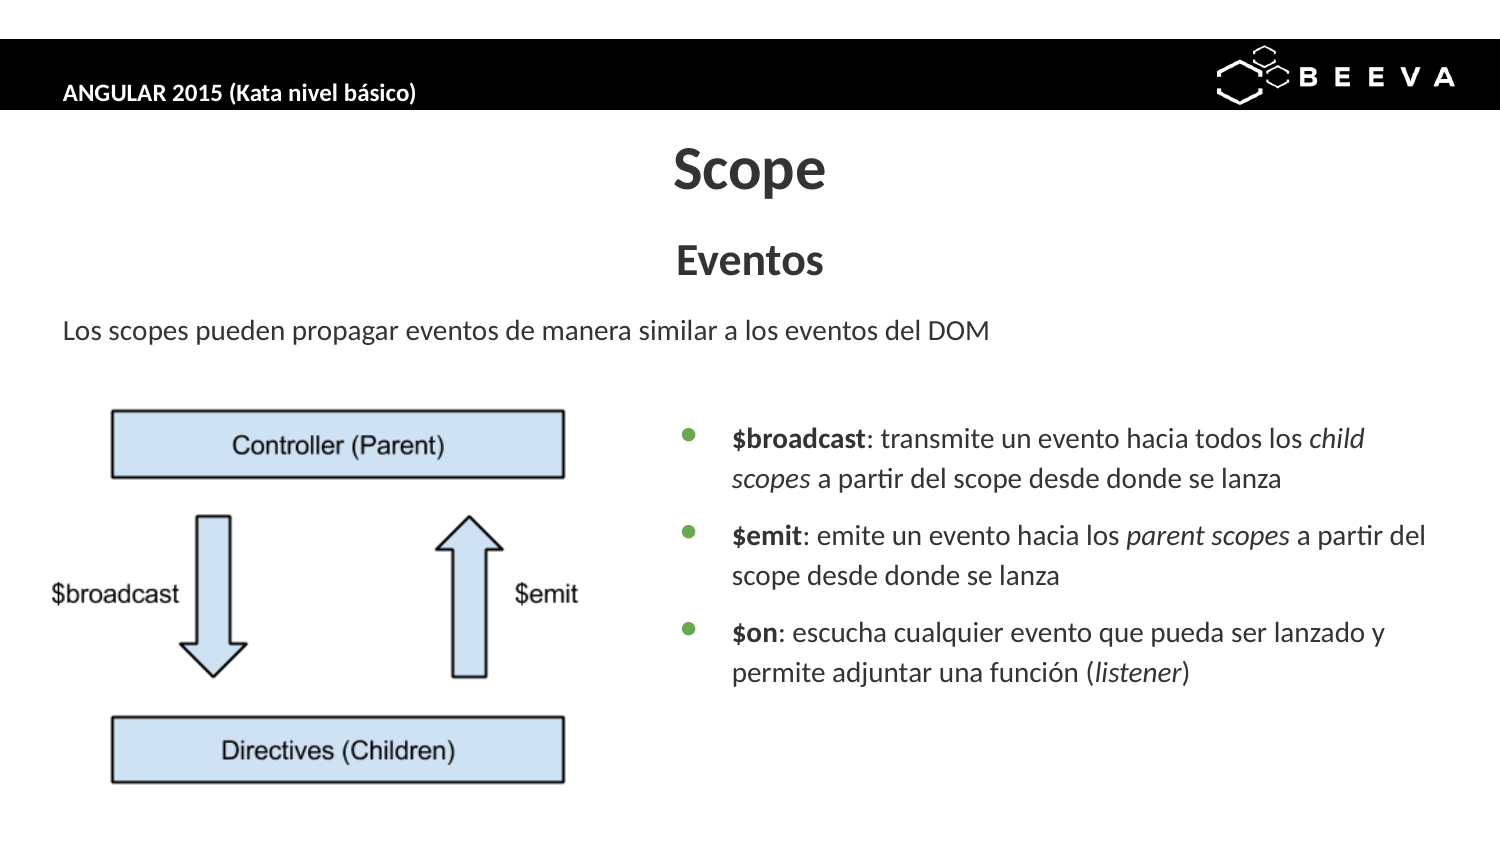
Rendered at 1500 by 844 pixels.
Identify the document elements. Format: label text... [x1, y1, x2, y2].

text_box [0, 40, 1500, 109]
list Scope Eventos [112, 117, 1388, 258]
text_box Los scopes pueden propagar eventos de manera similar a los eventos del DOM [47, 291, 1455, 360]
picture [1217, 44, 1455, 105]
text_box $broadcast: transmite un evento hacia todos los child scopes a partir del scope desde donde se lanza $emit: emite un evento hacia los parent scopes a partir del scope desde donde se lanza $on: escucha cualquier evento que pueda ser lanzado y permite adjuntar una función (listener) [641, 398, 1442, 797]
list ANGULAR 2015 (Kata nivel básico) [47, 53, 1062, 96]
picture [40, 398, 600, 798]
